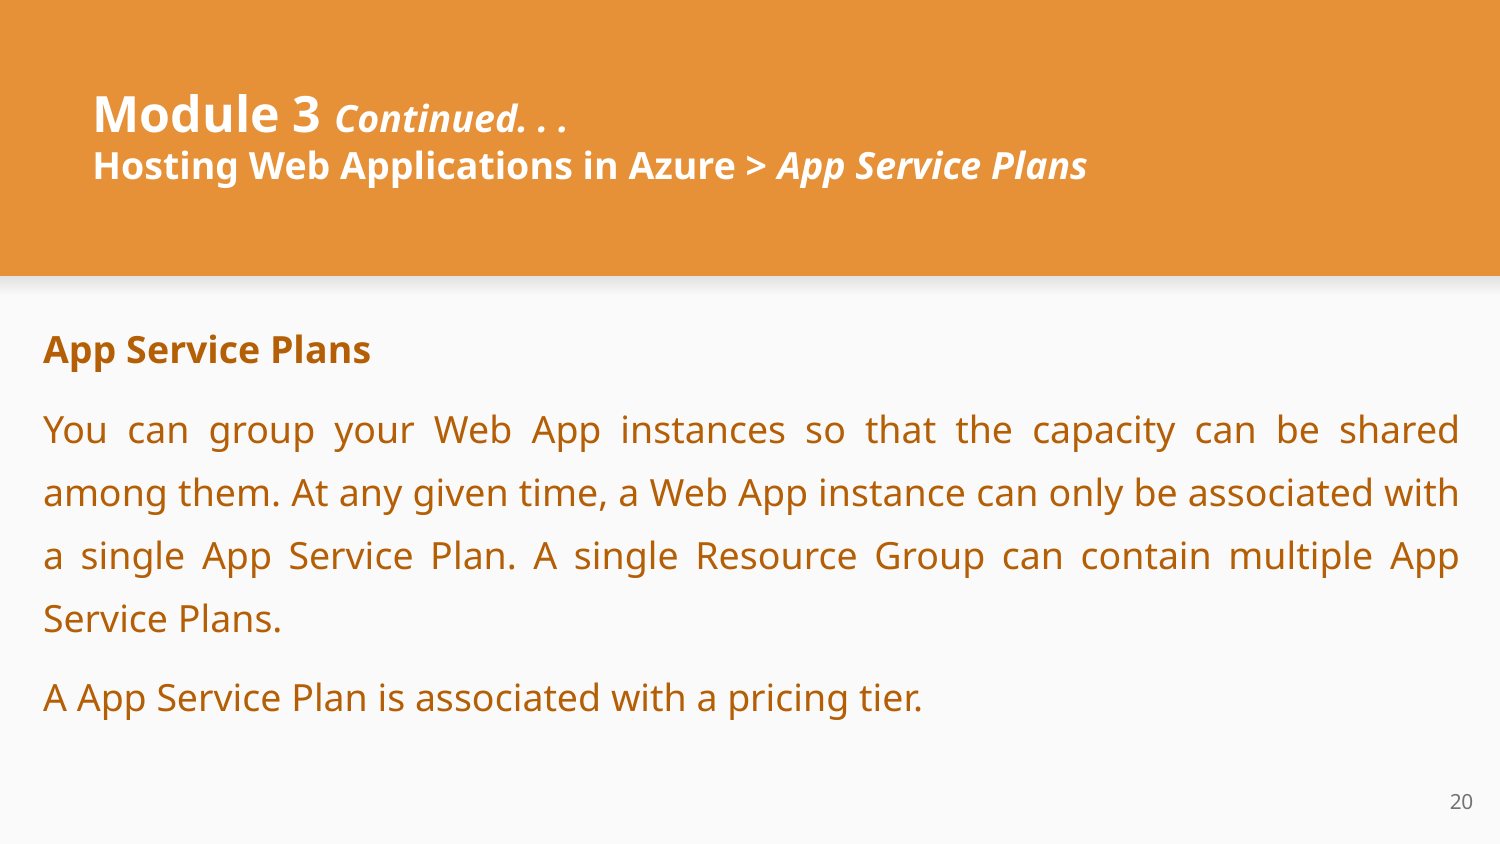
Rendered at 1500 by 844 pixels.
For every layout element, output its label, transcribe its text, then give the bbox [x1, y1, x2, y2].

text_box App Service Plans You can group your Web App instances so that the capacity can be shared among them. At any given time, a Web App instance can only be associated with a single App Service Plan. A single Resource Group can contain multiple App Service Plans. A App Service Plan is associated with a pricing tier. [28, 293, 1477, 819]
slide_number ‹#› [1398, 770, 1489, 835]
title Module 3 Continued. . . Hosting Web Applications in Azure > App Service Plans [77, 20, 1433, 248]
